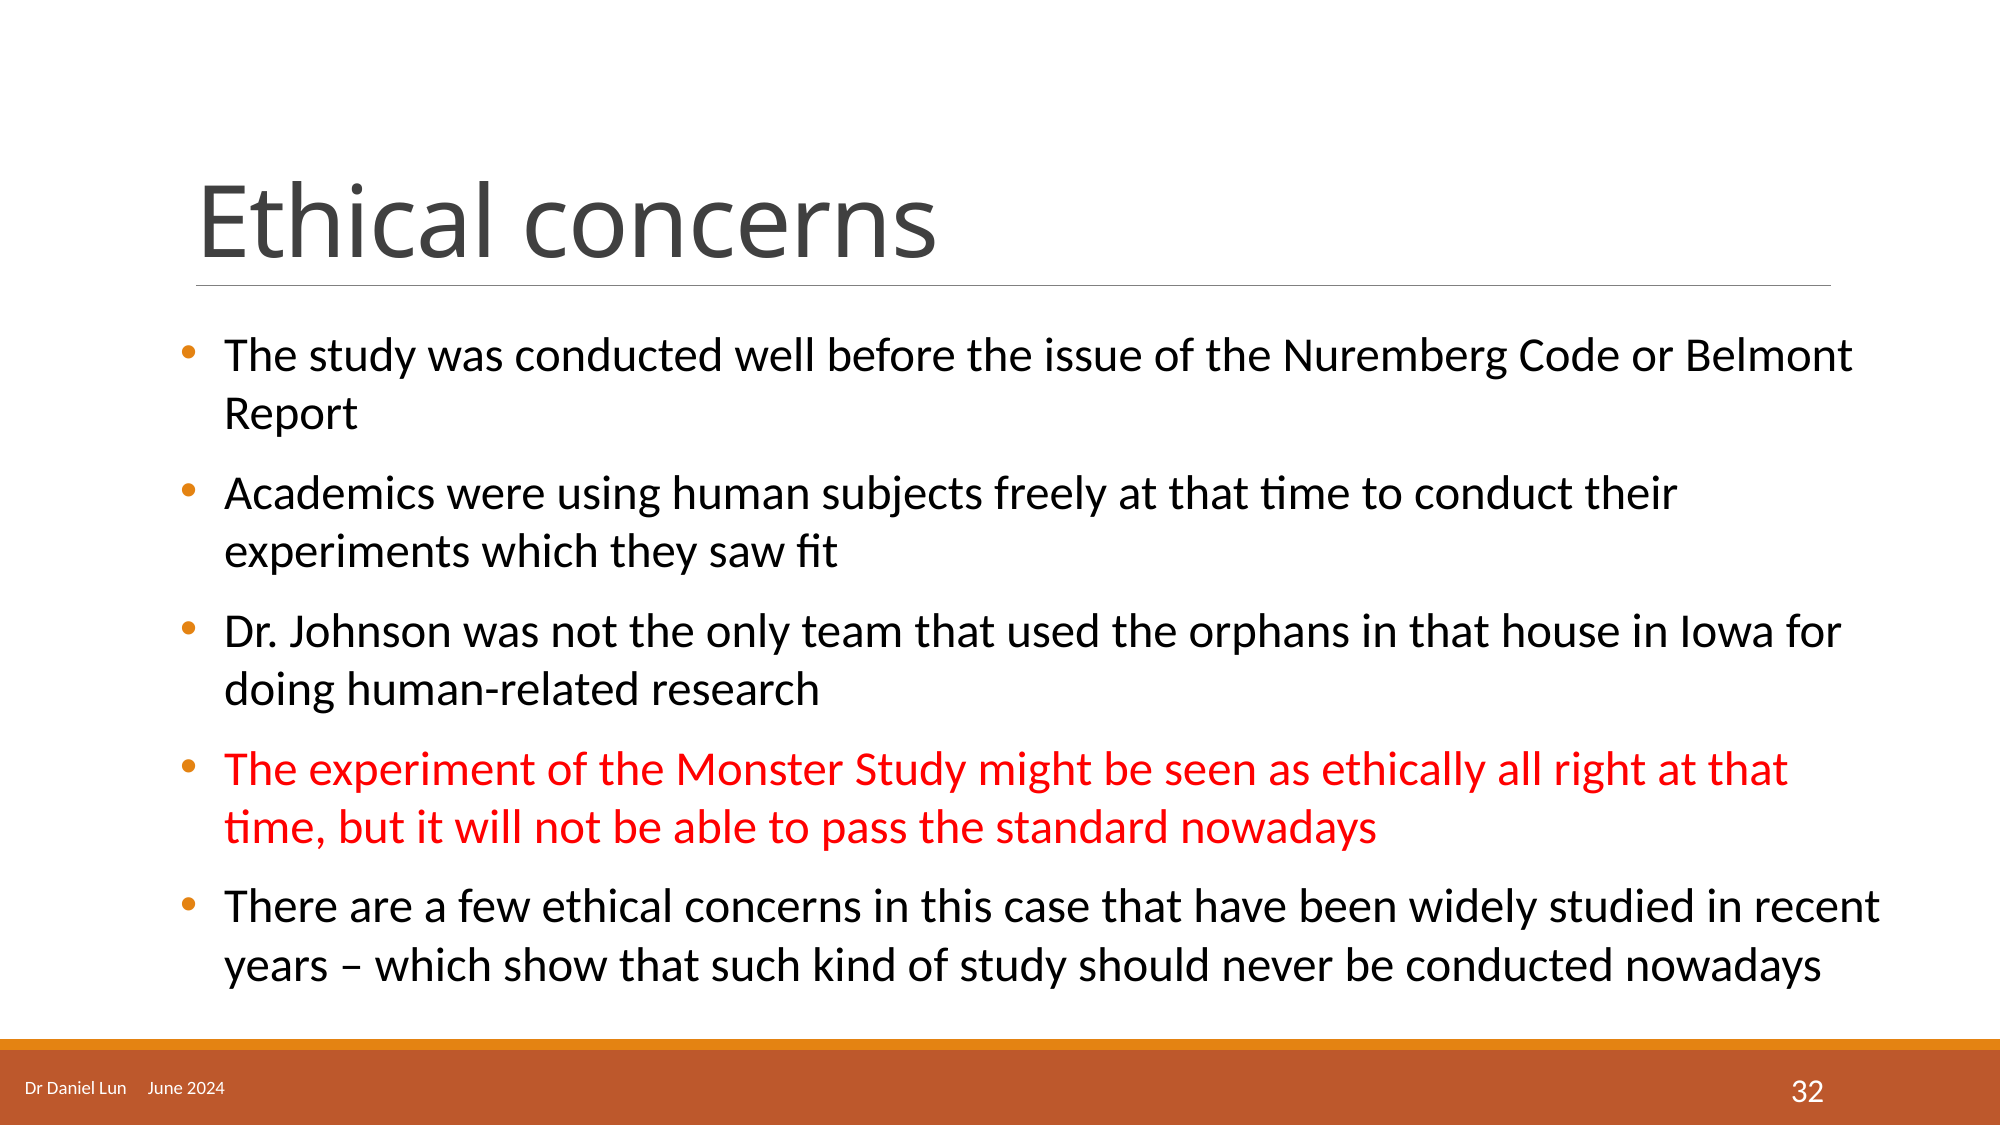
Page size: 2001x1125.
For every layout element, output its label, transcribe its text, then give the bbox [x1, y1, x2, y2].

title Ethical concerns [180, 47, 1830, 285]
slide_number 32 [1624, 1059, 1840, 1120]
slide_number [9, 1056, 416, 1117]
list The study was conducted well before the issue of the Nuremberg Code or Belmont Report Academics were using human subjects freely at that time to conduct their experiments which they saw fit Dr. Johnson was not the only team that used the orphans in that house in Iowa for doing human-related research The experiment of the Monster Study might be seen as ethically all right at that time, but it will not be able to pass the standard nowadays There are a few ethical concerns in this case that have been widely studied in recent years – which show that such kind of study should never be conducted nowadays [180, 315, 1888, 1023]
